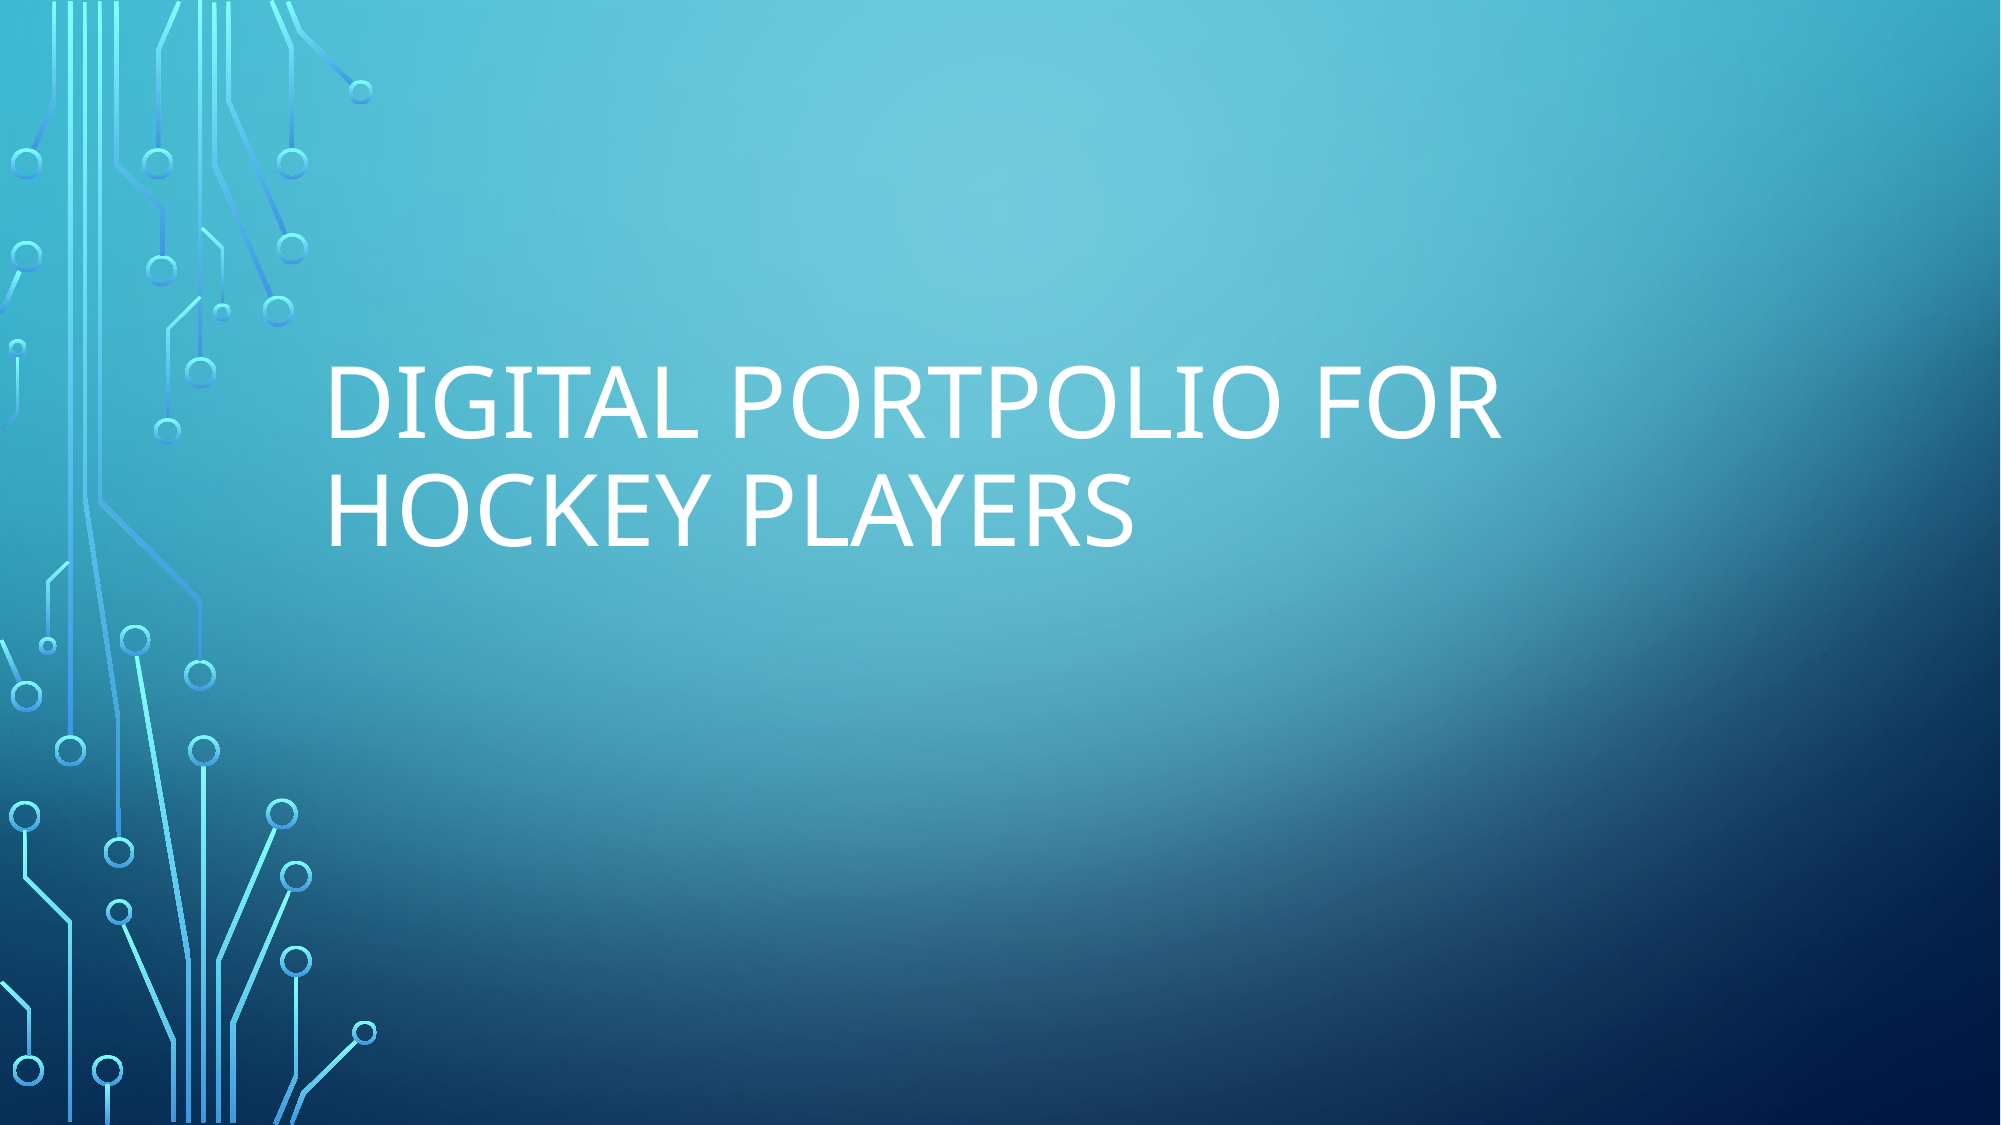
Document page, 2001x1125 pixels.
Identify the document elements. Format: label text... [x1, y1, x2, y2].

title Digital portpolio for hockey players [307, 184, 1750, 576]
